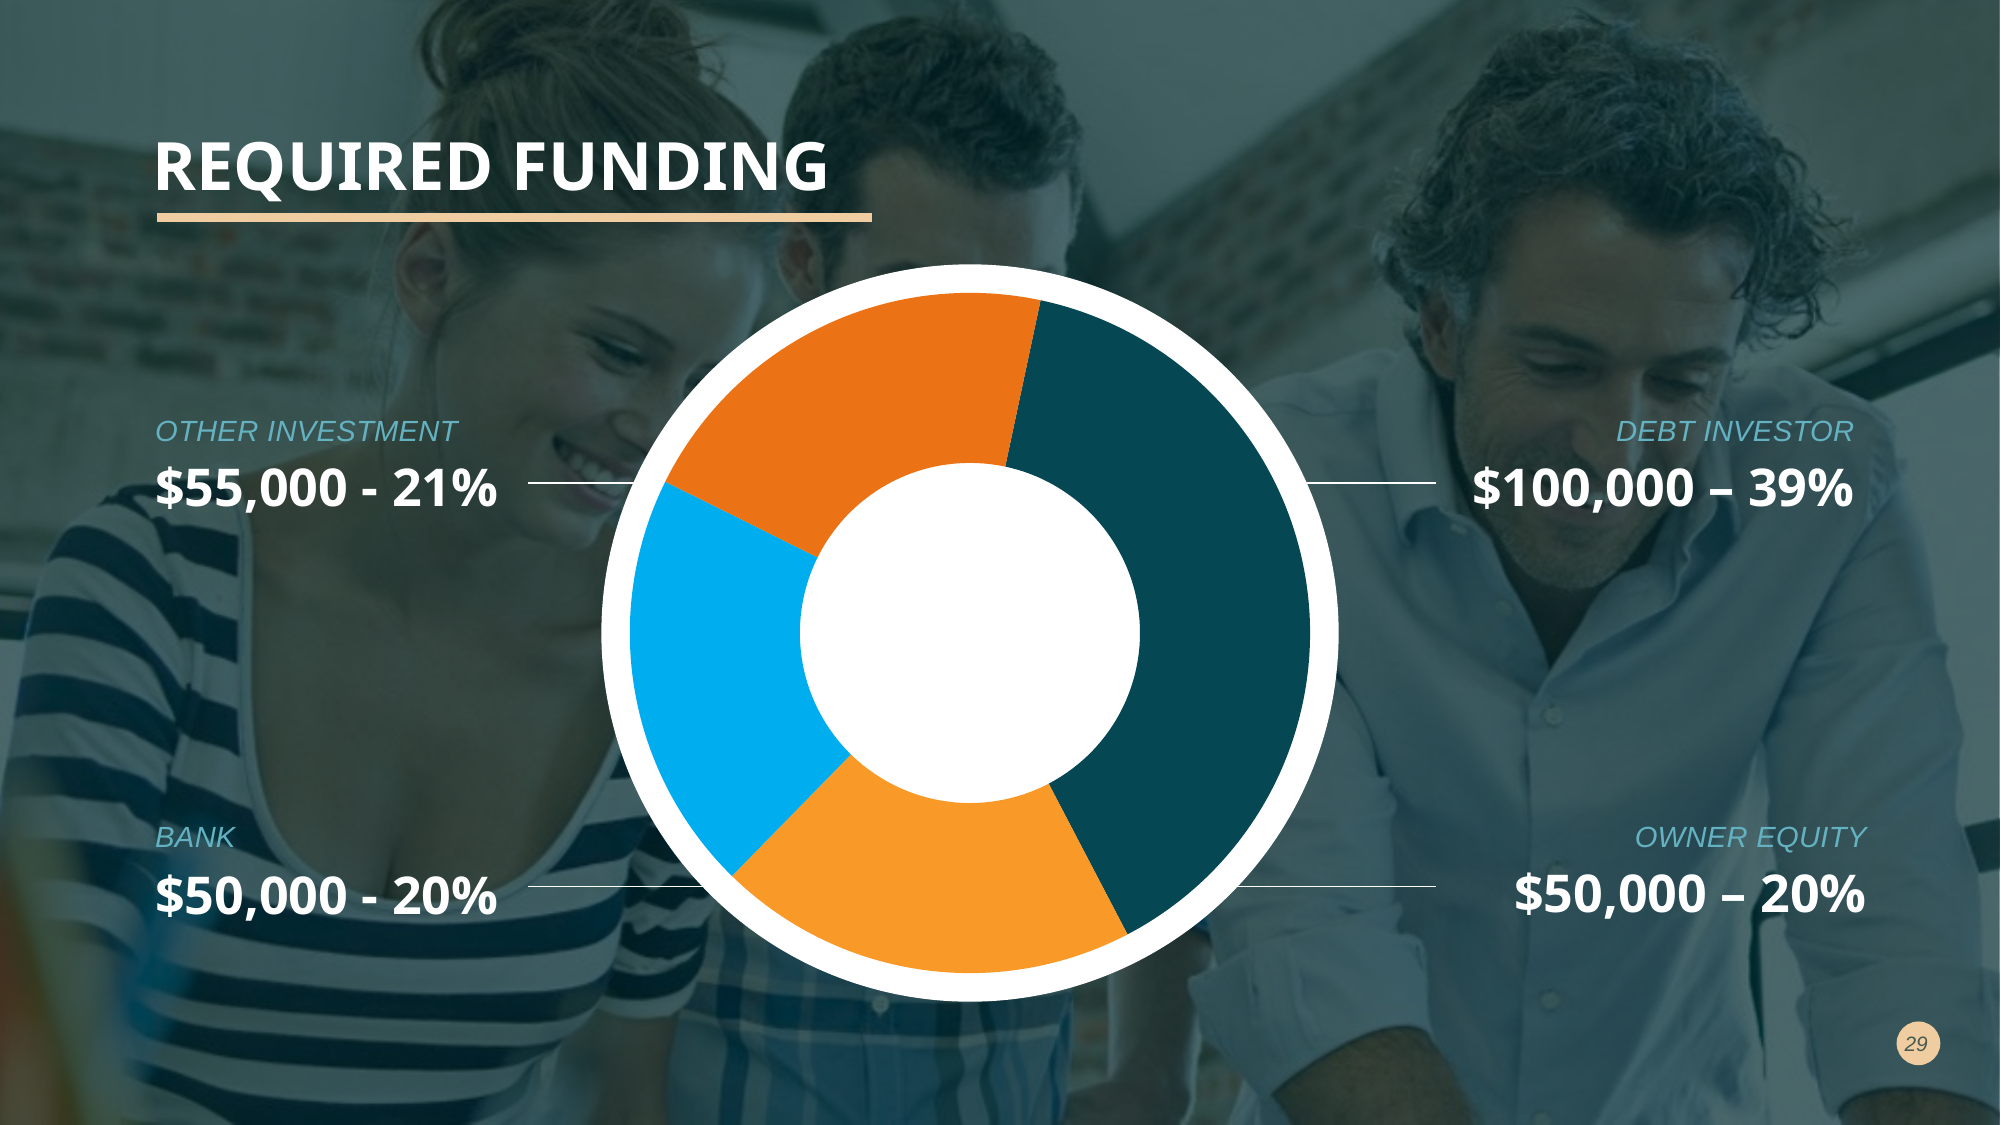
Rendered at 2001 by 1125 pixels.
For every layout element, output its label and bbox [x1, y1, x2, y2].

picture [0, 0, 2000, 1125]
chart [383, 278, 1557, 988]
